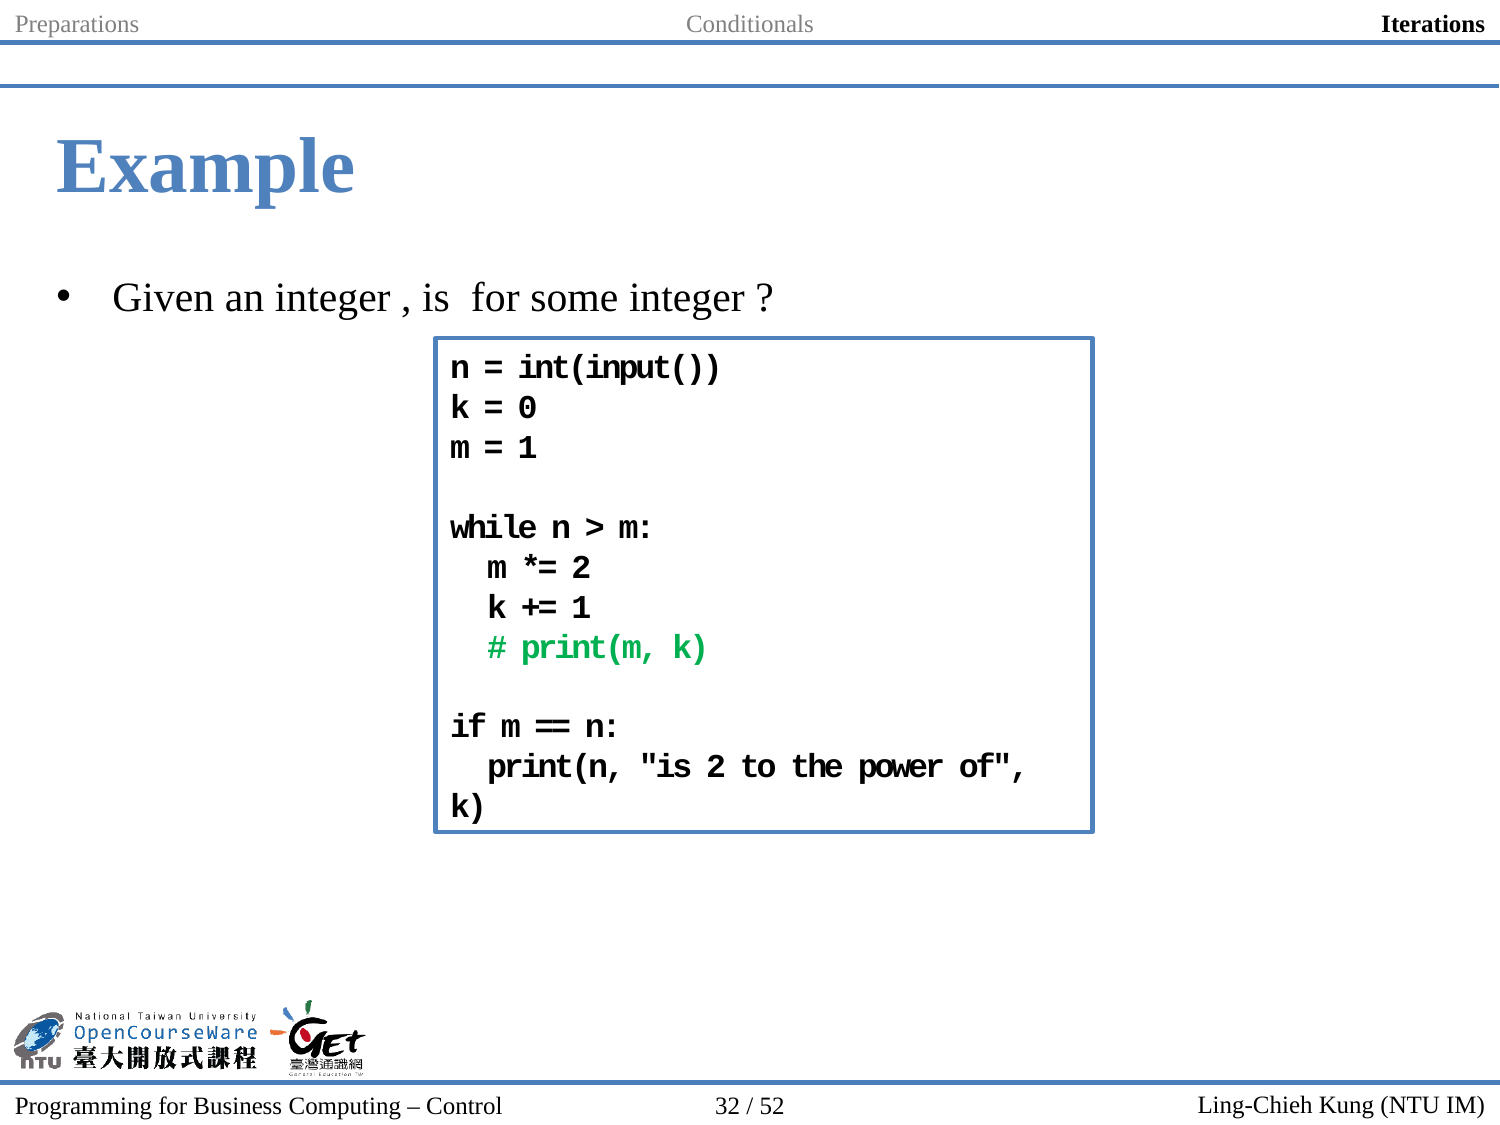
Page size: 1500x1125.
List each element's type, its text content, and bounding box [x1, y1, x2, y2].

text_box Preparations [0, 0, 501, 42]
picture [0, 999, 372, 1083]
title Example [41, 90, 1471, 233]
text_box [998, 42, 1500, 86]
text_box [501, 42, 998, 86]
text_box Iterations [998, 0, 1500, 42]
text_box Conditionals [501, 0, 998, 42]
text_box [0, 42, 501, 86]
text_box n = int(input()) k = 0 m = 1 while n > m: m *= 2 k += 1 # print(m, k) if m == n: print(n, "is 2 to the power of", k) [433, 336, 1095, 834]
